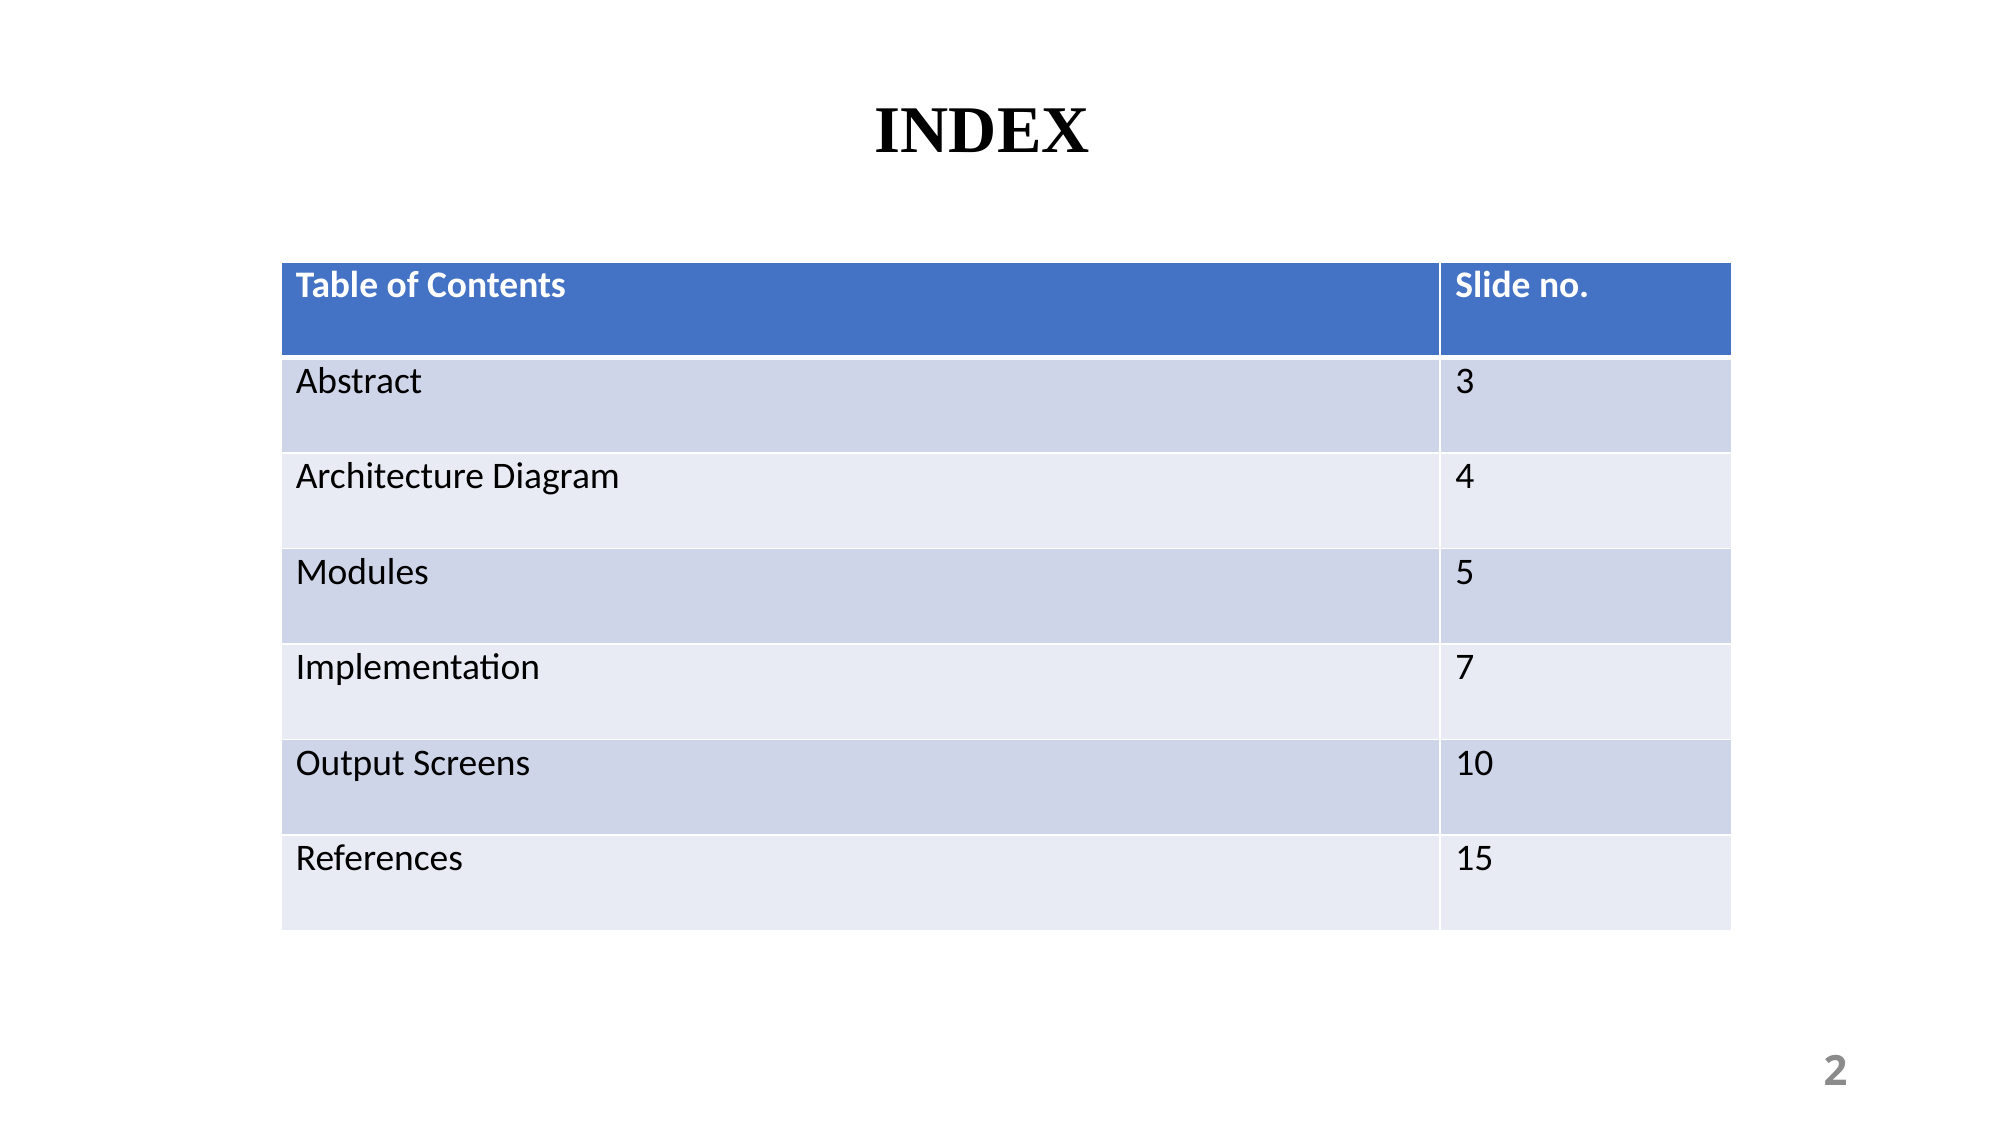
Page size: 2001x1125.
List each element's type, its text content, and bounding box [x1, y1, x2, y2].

table_header Slide no. [1441, 263, 1731, 355]
table_cell 10 [1441, 740, 1731, 834]
table_cell 15 [1441, 836, 1731, 930]
table_cell References [282, 836, 1439, 930]
table_cell 7 [1441, 645, 1731, 739]
table_cell 4 [1441, 454, 1731, 548]
table_cell Abstract [282, 360, 1439, 452]
table_header Table of Contents [282, 263, 1439, 355]
table_cell 3 [1441, 360, 1731, 452]
table_cell Output Screens [282, 740, 1439, 834]
table_cell Implementation [282, 645, 1439, 739]
table_cell Architecture Diagram [282, 454, 1439, 548]
slide_number 2 [1412, 1042, 1863, 1103]
table_cell 5 [1441, 549, 1731, 643]
title INDEX [119, 22, 1845, 240]
table_cell Modules [282, 549, 1439, 643]
